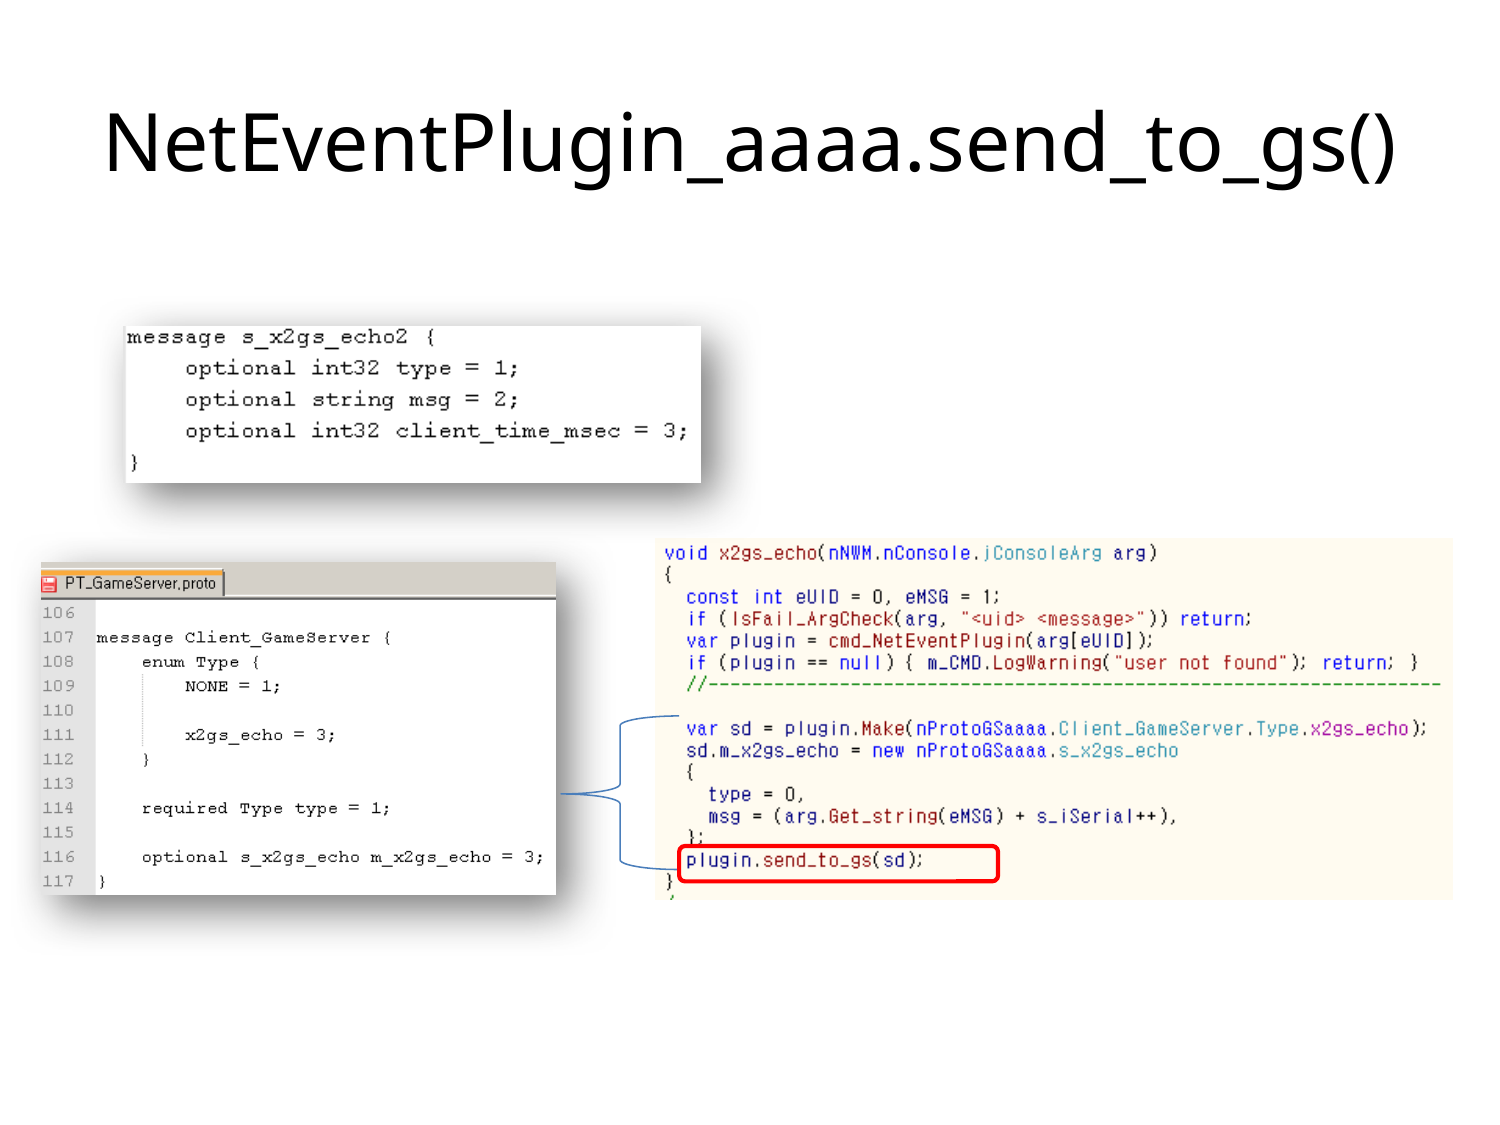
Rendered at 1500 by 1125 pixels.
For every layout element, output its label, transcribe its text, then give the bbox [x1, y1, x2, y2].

title NetEventPlugin_aaaa.send_to_gs() [75, 45, 1425, 233]
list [40, 562, 556, 895]
picture [123, 325, 701, 483]
picture [655, 538, 1453, 900]
text_box [562, 716, 650, 870]
